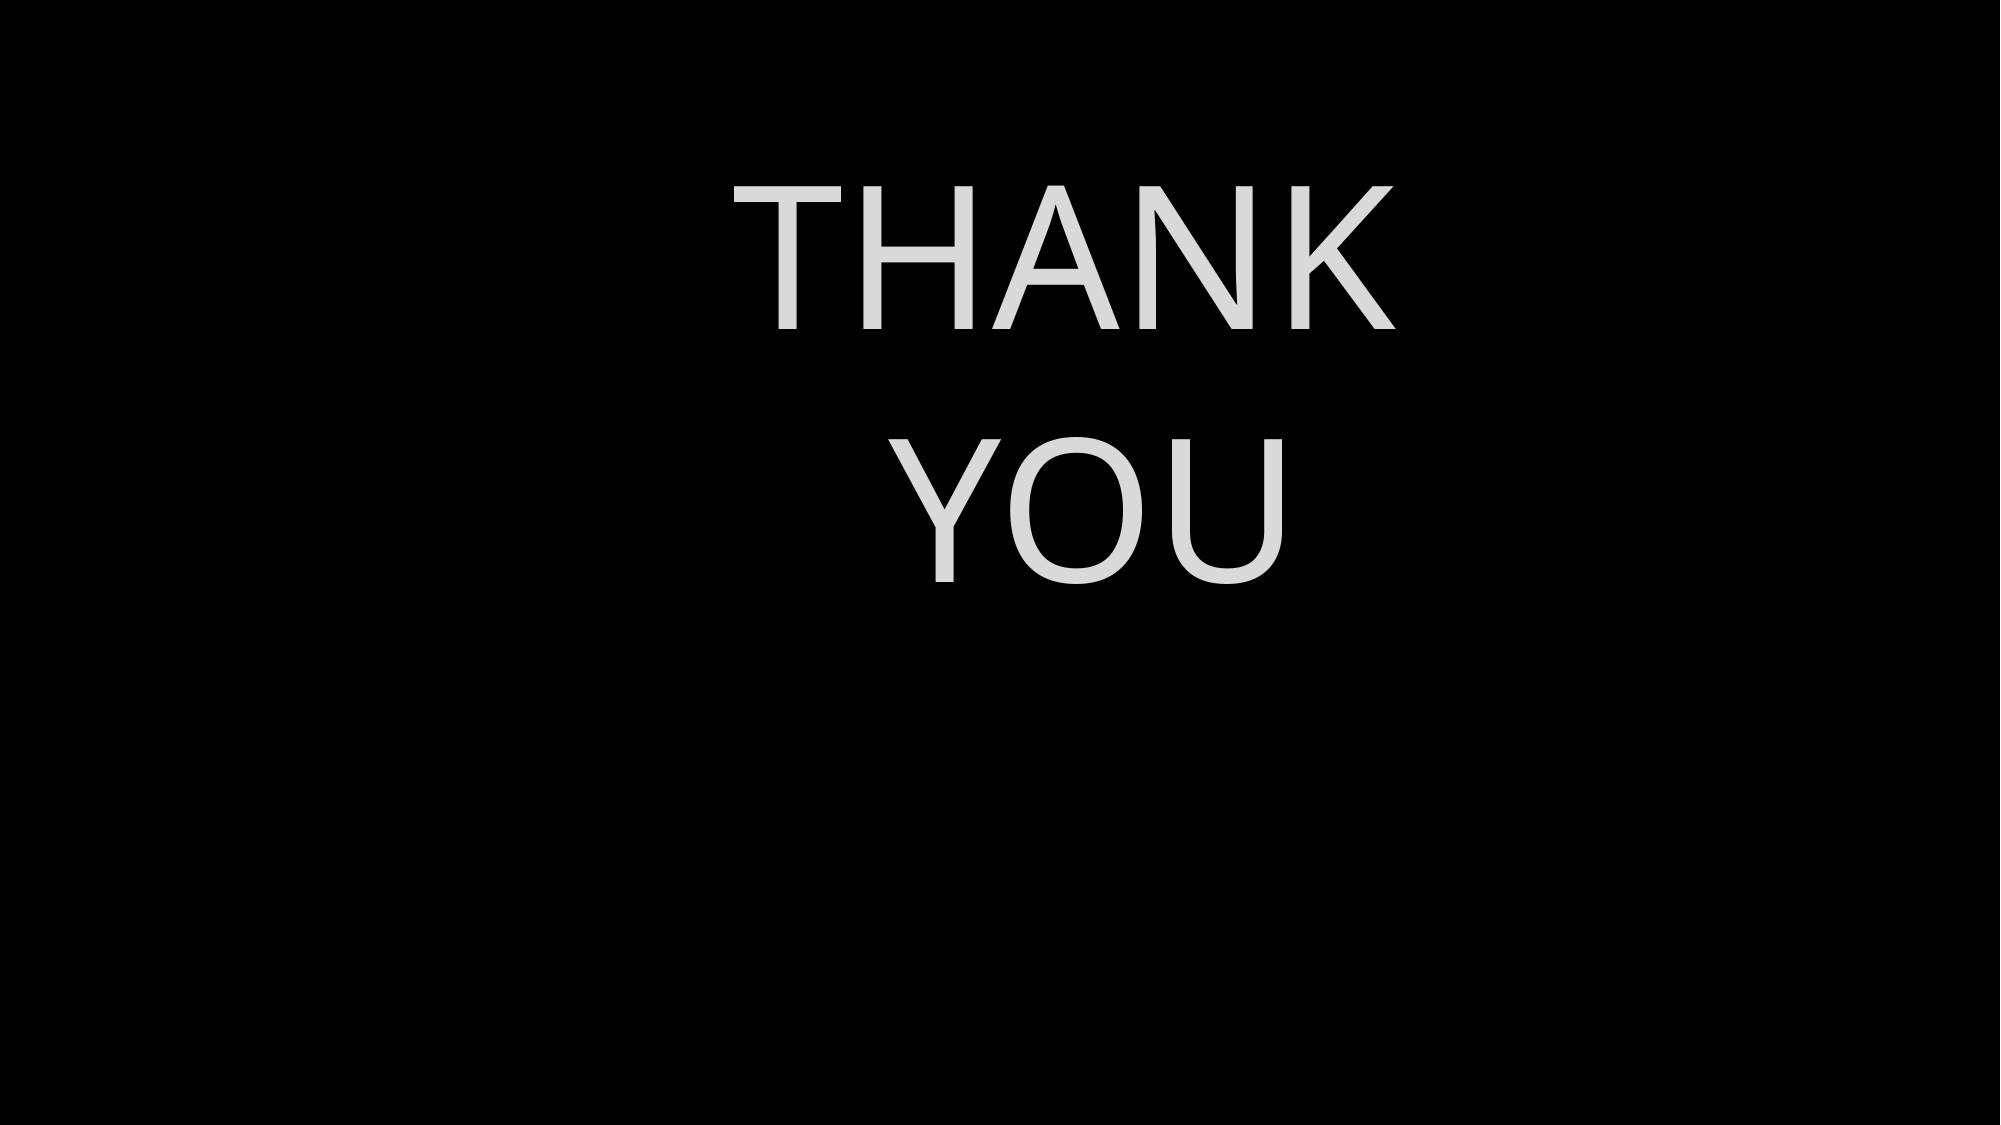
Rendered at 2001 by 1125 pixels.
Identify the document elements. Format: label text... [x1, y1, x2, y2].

list THANK YOU [249, 149, 1750, 1000]
